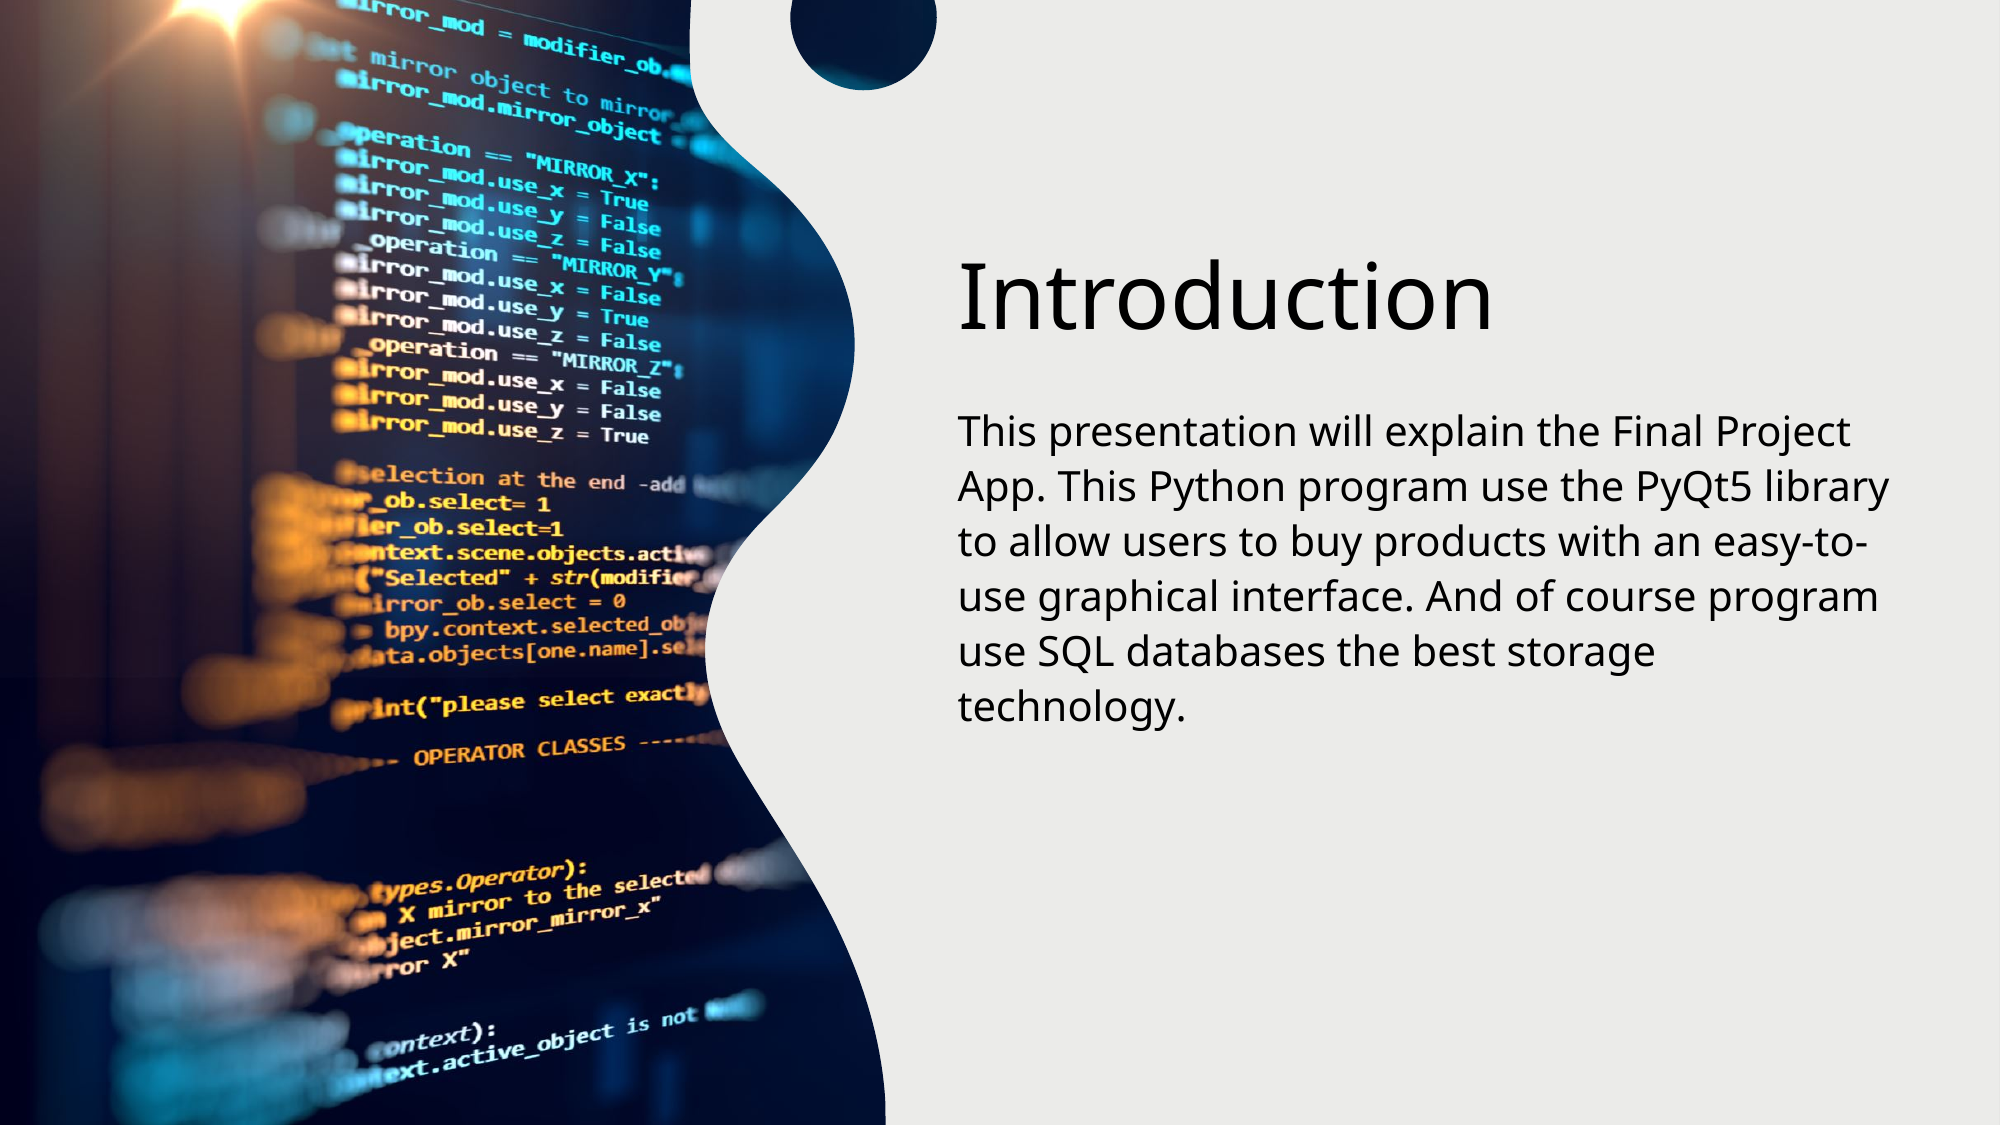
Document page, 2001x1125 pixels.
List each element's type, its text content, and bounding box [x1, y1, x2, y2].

title Introduction [943, 90, 1915, 356]
picture [0, 0, 937, 1125]
text_box [937, 0, 2000, 1125]
list This presentation will explain the Final Project App. This Python program use the PyQt5 library to allow users to buy products with an easy-to-use graphical interface. And of course program use SQL databases the best storage technology. [942, 392, 1911, 914]
